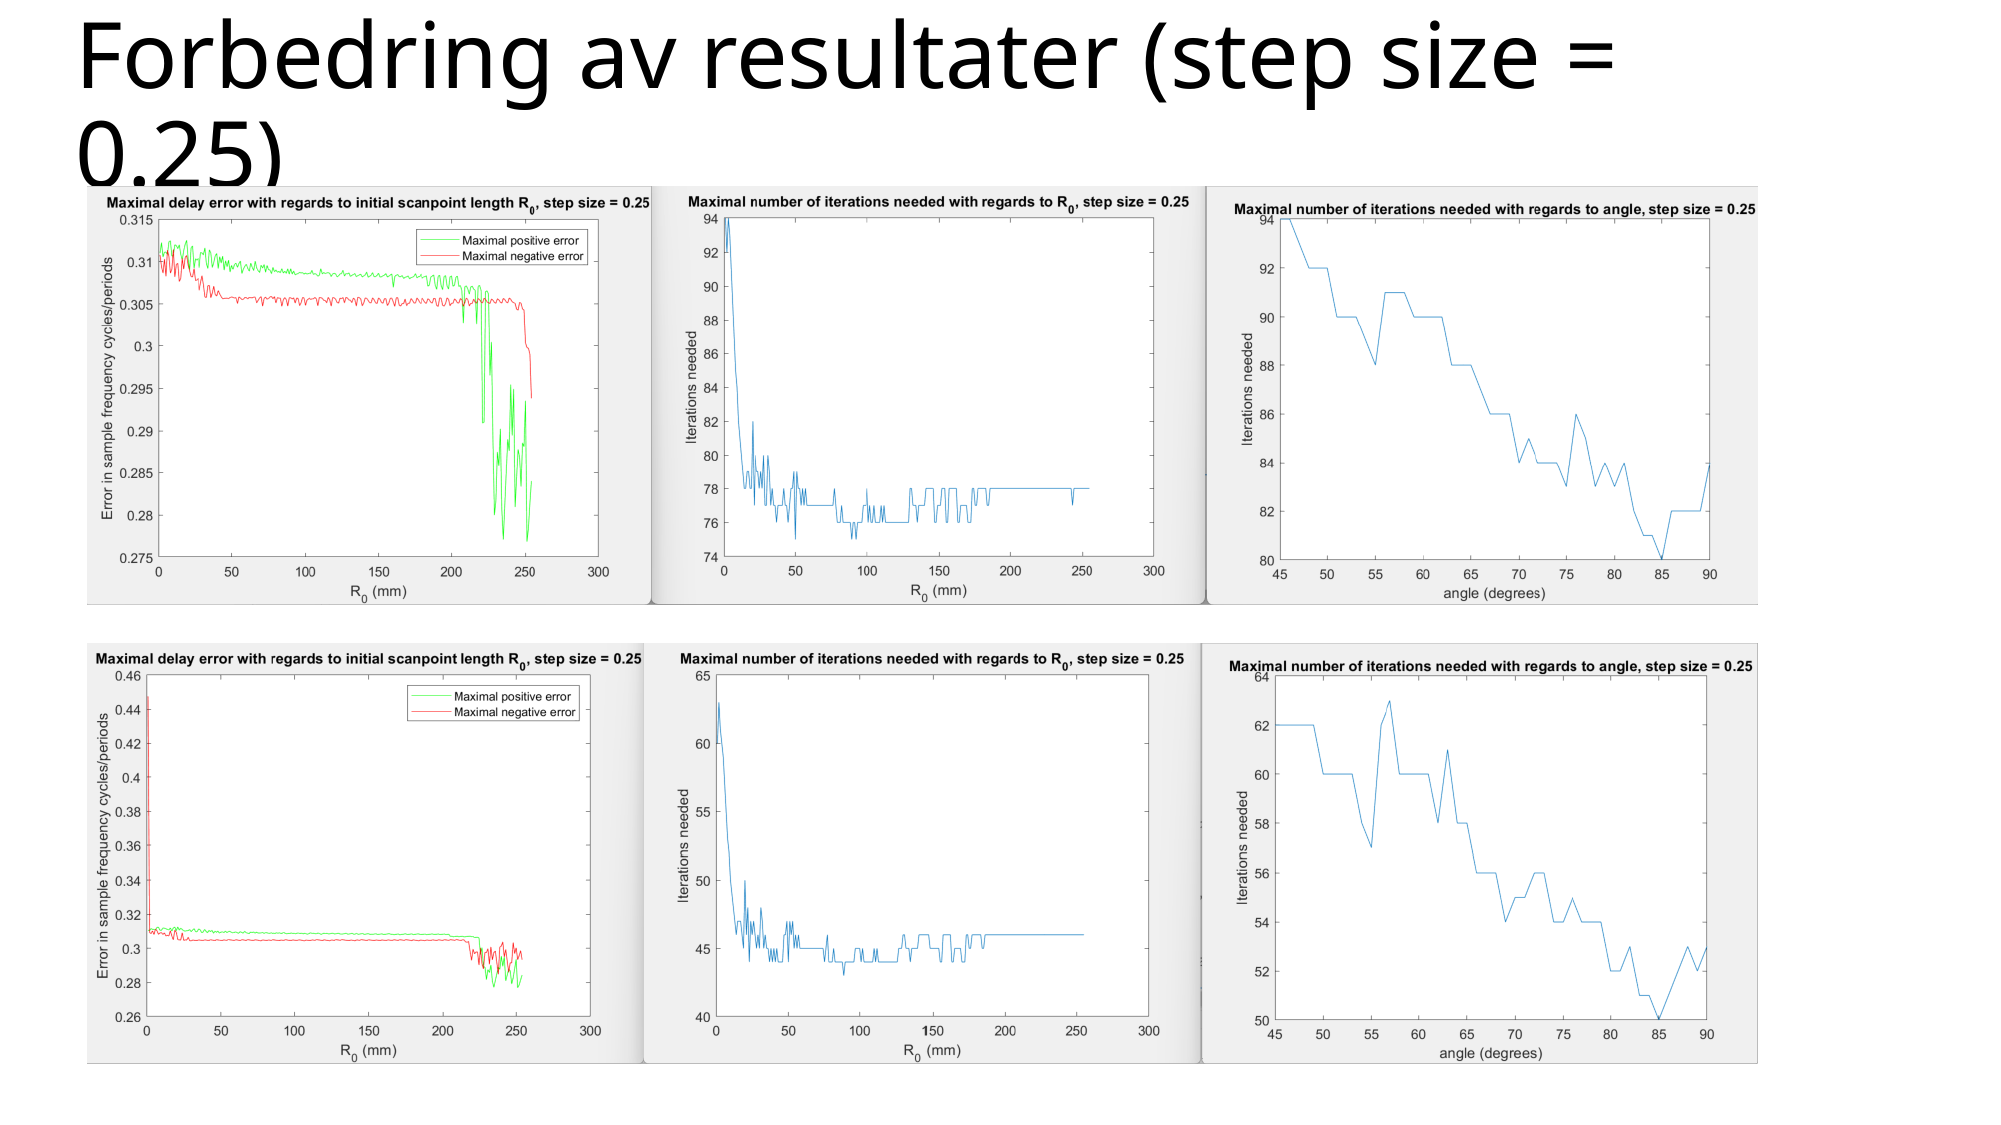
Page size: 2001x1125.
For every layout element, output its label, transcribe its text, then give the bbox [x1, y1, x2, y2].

picture [87, 186, 1758, 605]
picture [87, 643, 1758, 1064]
title Forbedring av resultater (step size = 0.25) [60, 0, 1786, 218]
